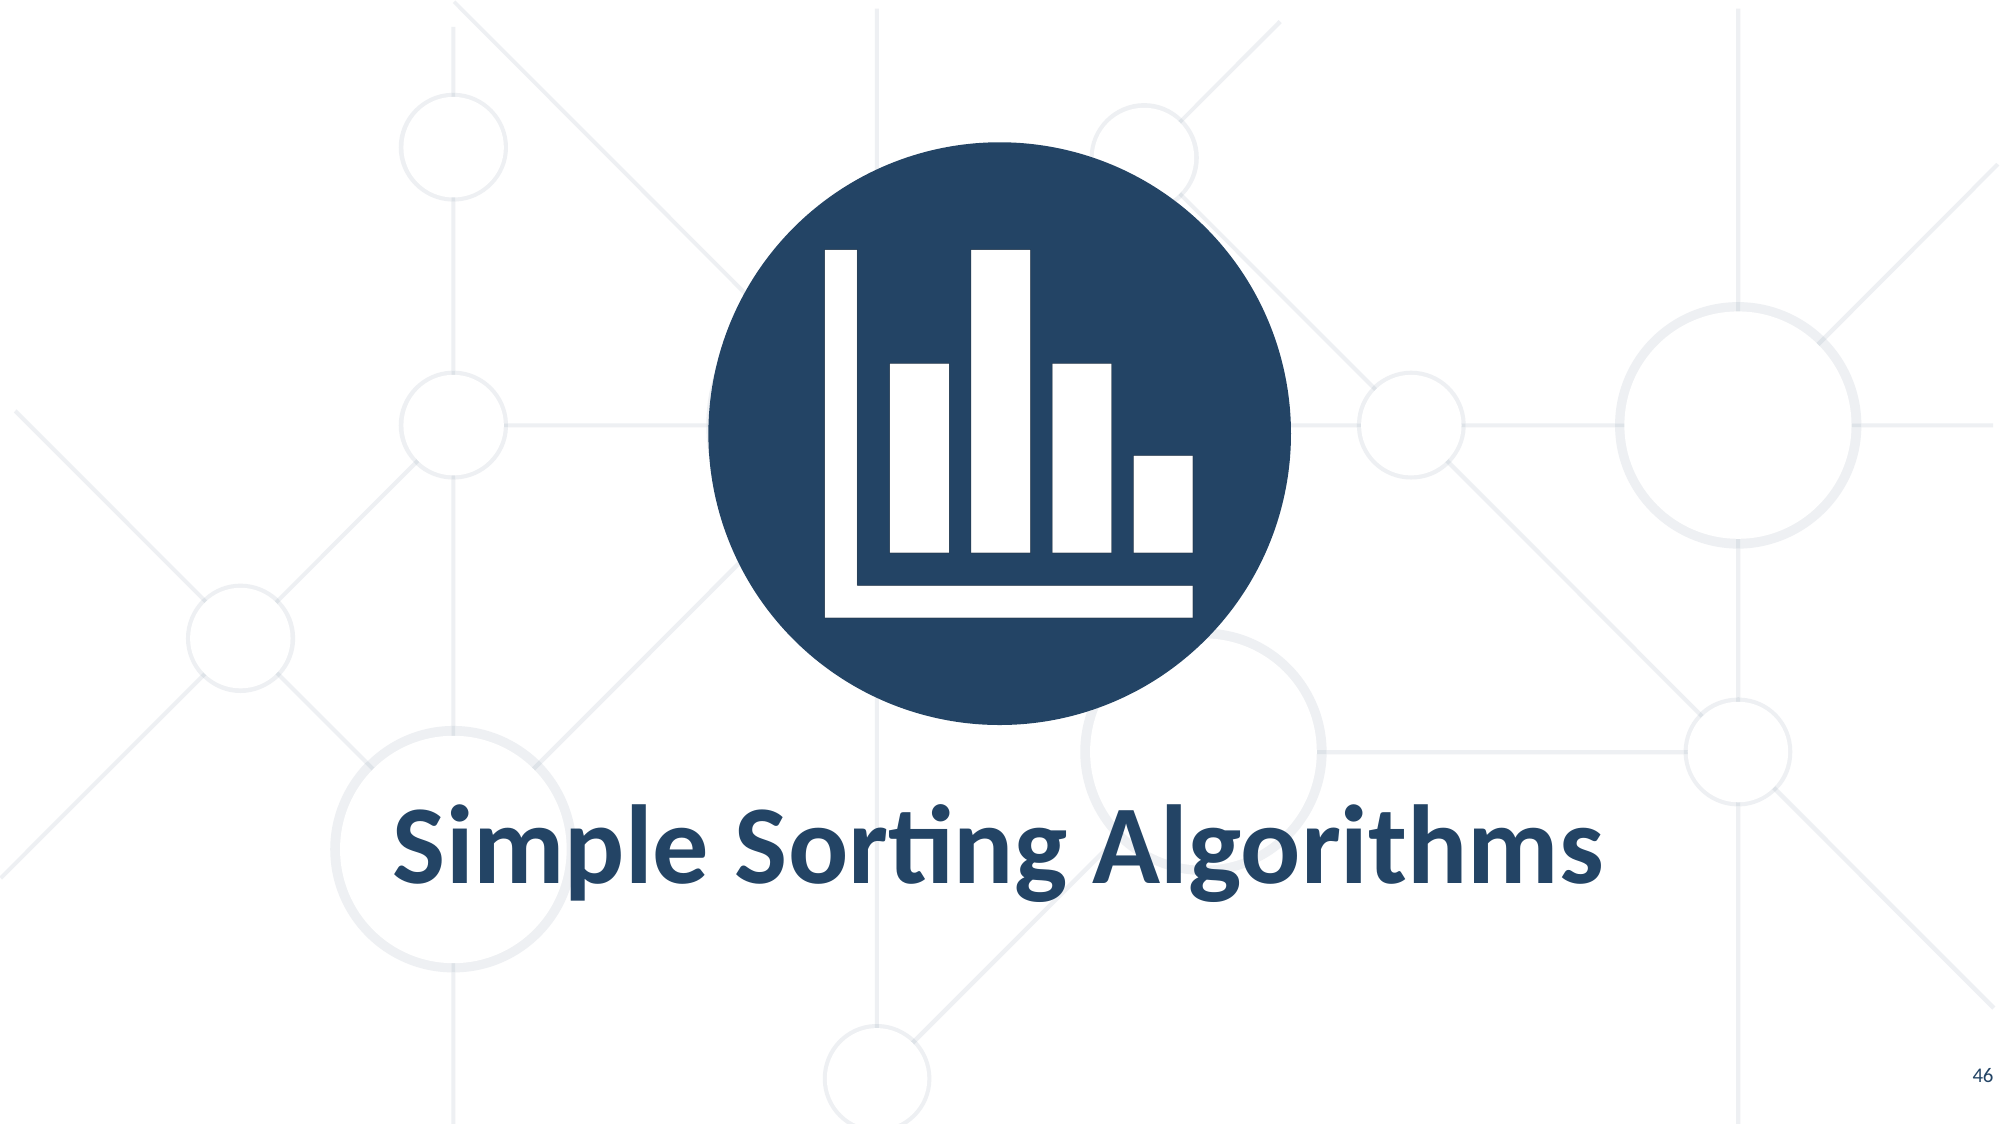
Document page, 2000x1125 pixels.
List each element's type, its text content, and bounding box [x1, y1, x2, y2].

slide_number 46 [1929, 1049, 2000, 1100]
list Simple Sorting Algorithms [100, 771, 1899, 898]
picture [749, 174, 1269, 695]
